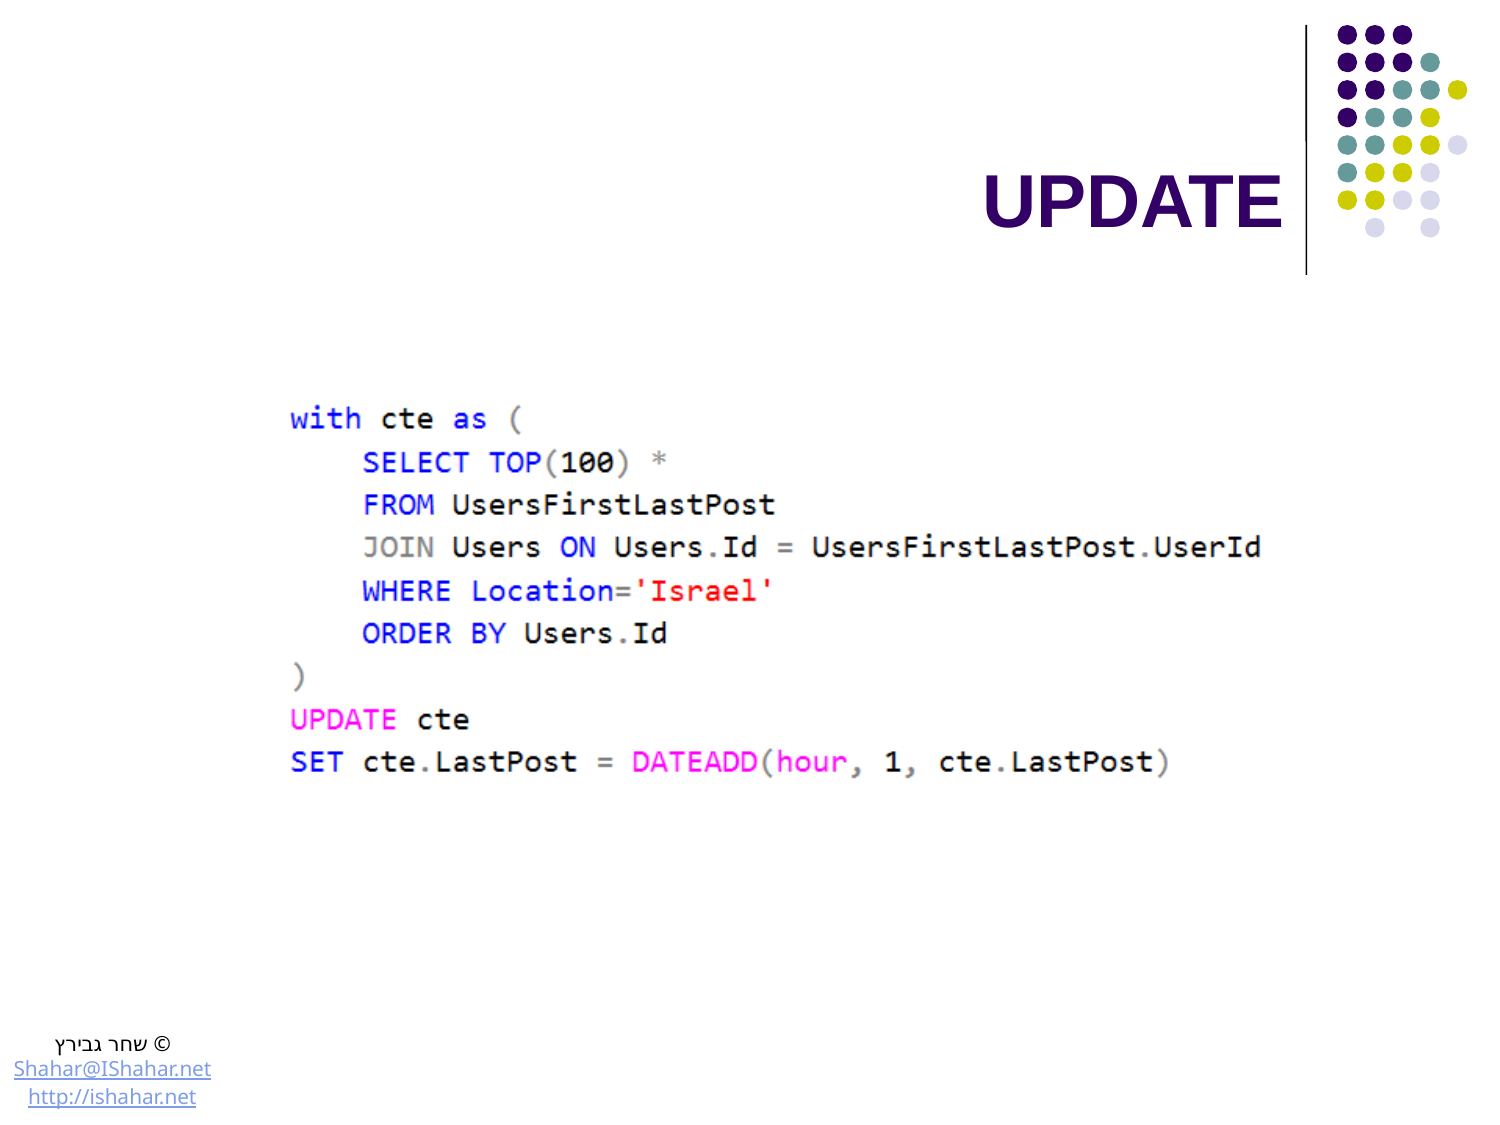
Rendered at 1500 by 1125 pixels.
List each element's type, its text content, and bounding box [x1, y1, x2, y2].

title UPDATE [37, 37, 1300, 250]
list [287, 399, 1268, 783]
footer © שחר גבירץ Shahar@IShahar.net http://ishahar.net [0, 1023, 350, 1099]
